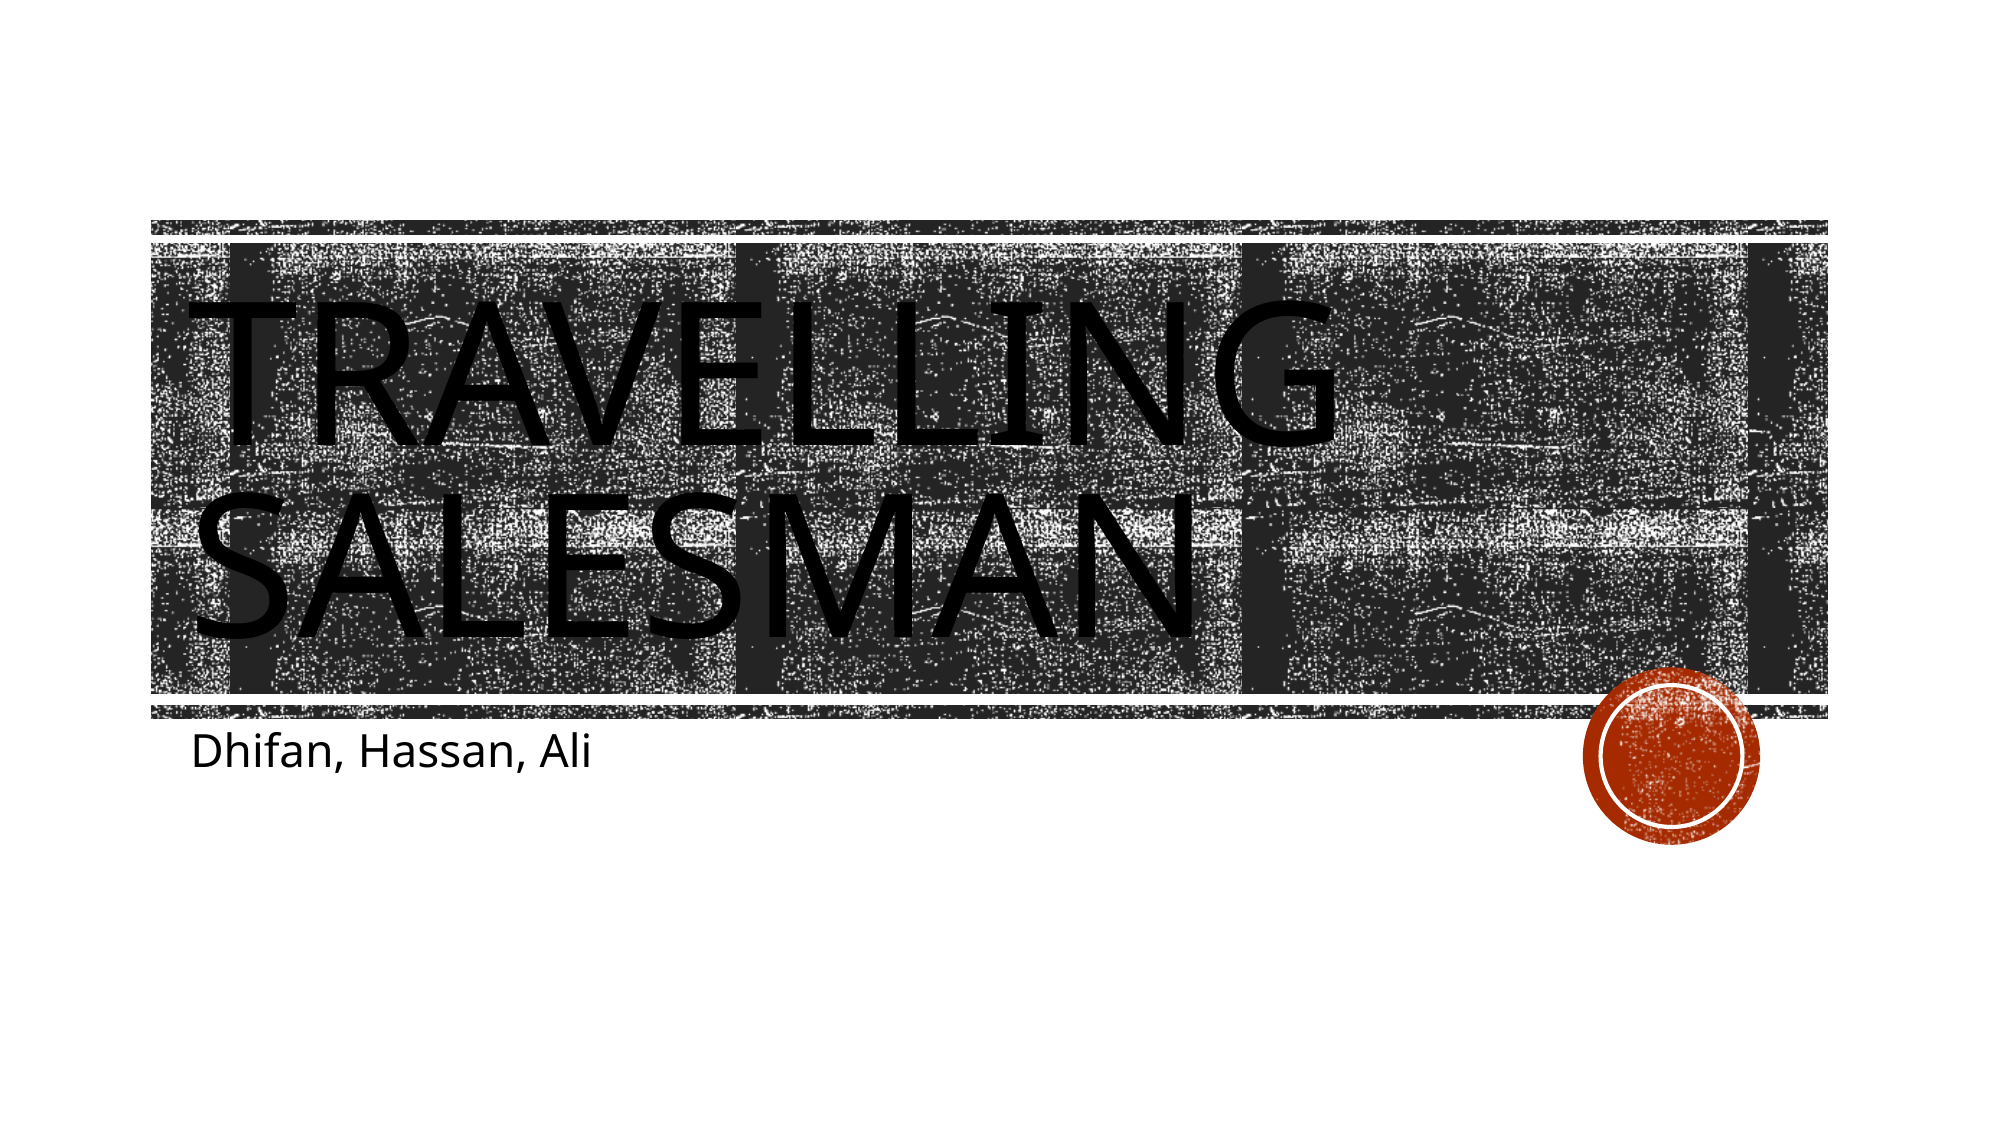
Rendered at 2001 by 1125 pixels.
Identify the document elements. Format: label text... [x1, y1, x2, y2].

subtitle Dhifan, Hassan, Ali [175, 720, 1470, 896]
title Travelling Salesman [172, 234, 1808, 733]
